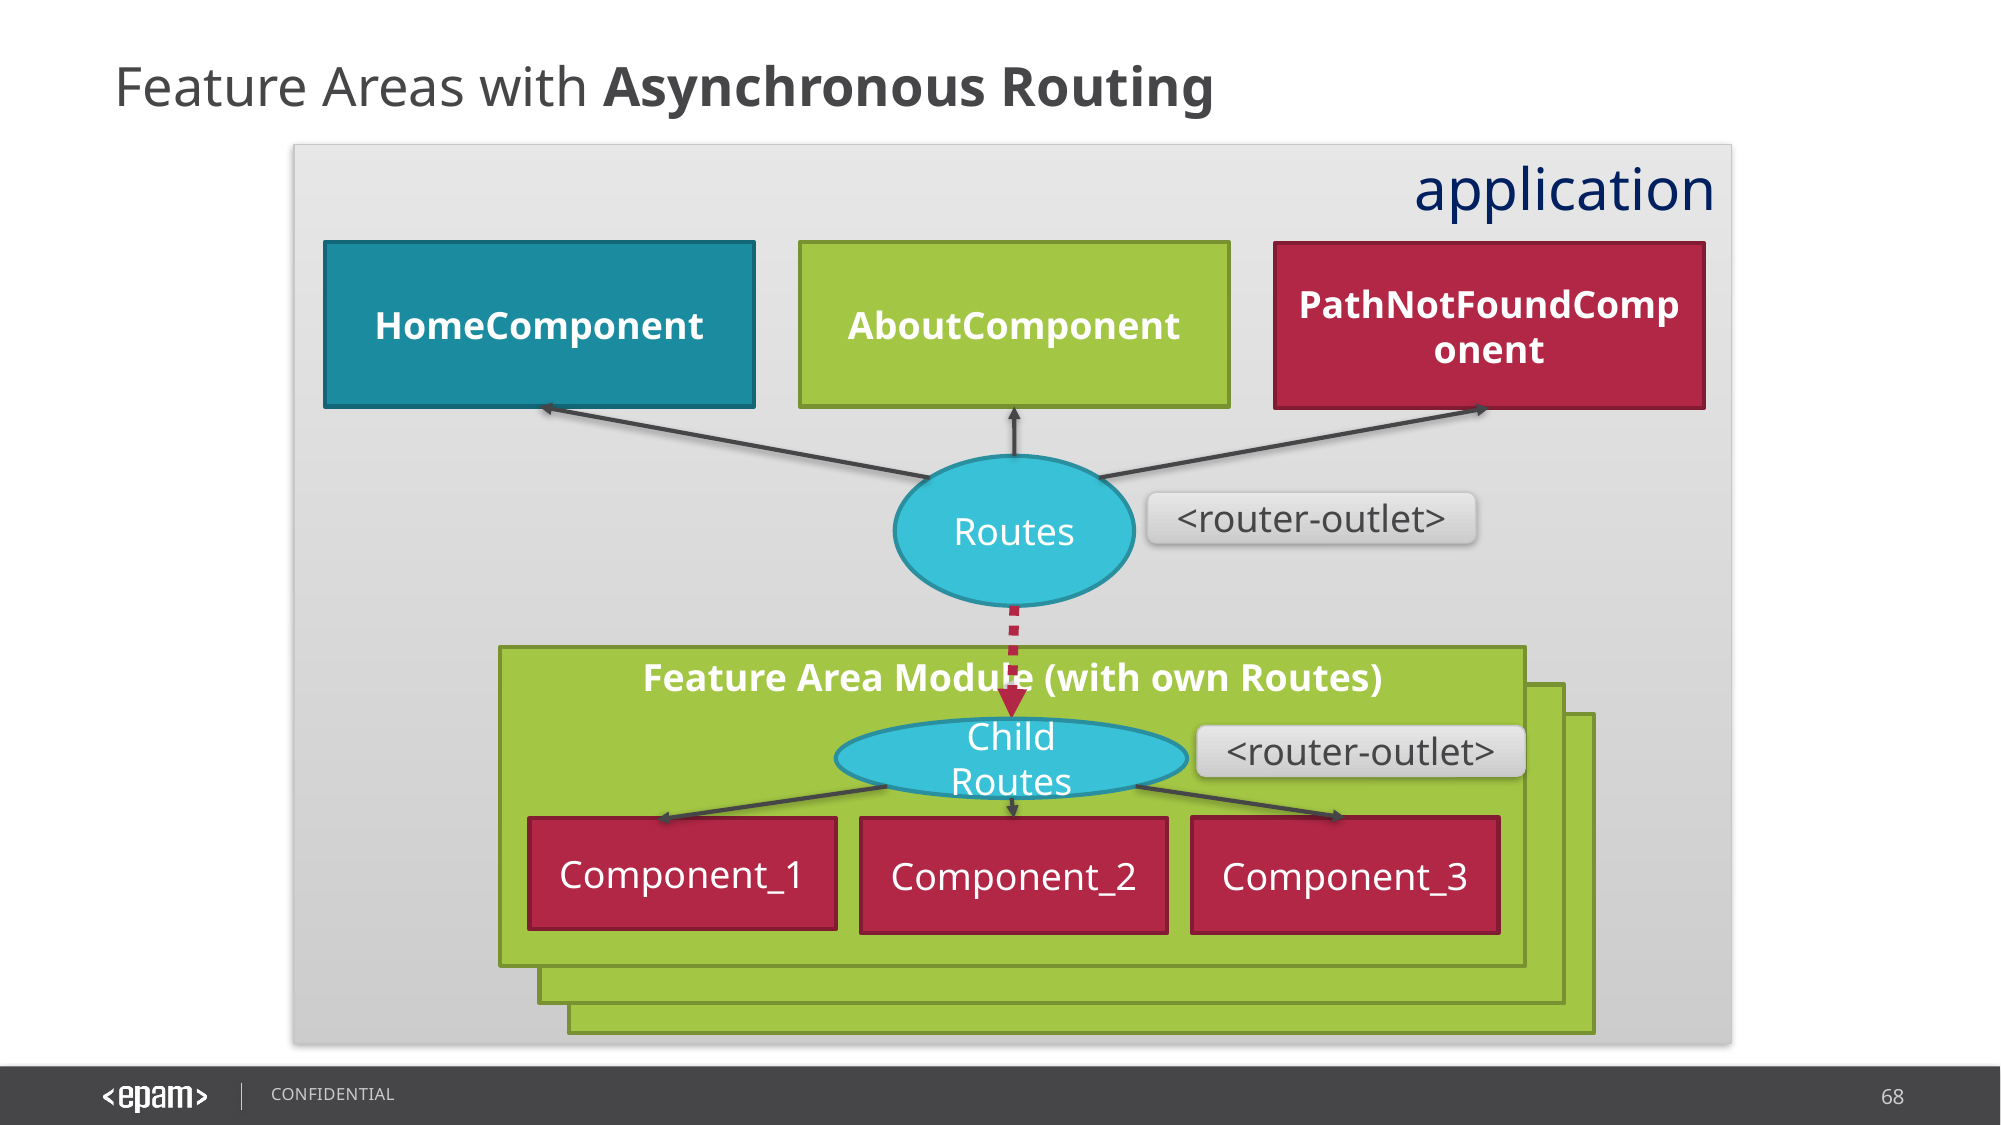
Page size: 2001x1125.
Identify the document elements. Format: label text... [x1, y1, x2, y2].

text_box PathNotFoundComponent [1273, 241, 1706, 410]
text_box AboutComponent [798, 240, 1231, 409]
text_box Feature Area (with own Routes) [537, 682, 1566, 1005]
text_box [656, 786, 888, 820]
text_box HomeComponent [323, 240, 756, 409]
text_box <router-outlet> [1196, 724, 1526, 778]
text_box Child Routes [833, 716, 1190, 801]
text_box Component_2 [859, 816, 1169, 935]
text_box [539, 406, 931, 479]
text_box <router-outlet> [1146, 491, 1477, 544]
text_box Component_3 [1190, 815, 1501, 935]
text_box application [293, 233, 1732, 1044]
text_box Routes [892, 453, 1137, 608]
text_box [1098, 407, 1490, 479]
text_box Component_1 [527, 816, 838, 931]
picture [102, 1085, 207, 1113]
text_box Feature Area Module (with own Routes) [498, 645, 1527, 968]
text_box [1135, 786, 1346, 818]
text_box Feature Area (with own Routes) [567, 712, 1596, 1035]
title Feature Areas with Asynchronous Routing [99, 45, 1900, 233]
